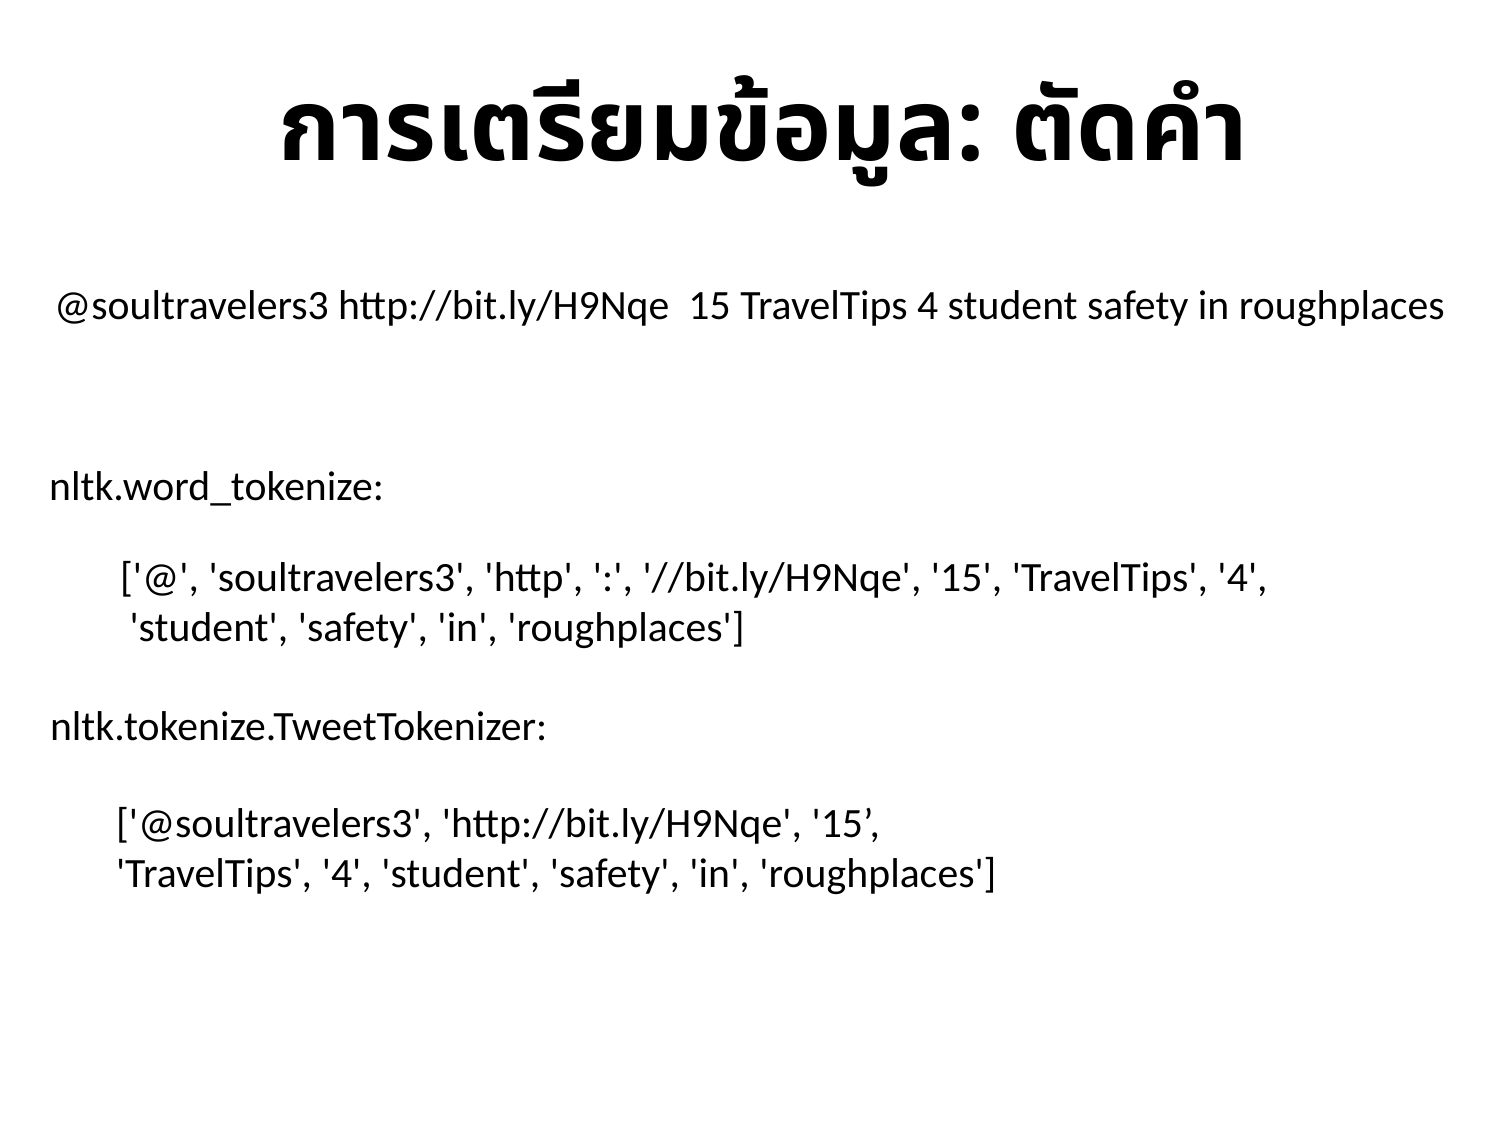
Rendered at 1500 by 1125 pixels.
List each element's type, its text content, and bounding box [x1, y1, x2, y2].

text_box @soultravelers3 http://bit.ly/H9Nqe 15 TravelTips 4 student safety in roughplaces [39, 270, 1461, 335]
text_box ['@soultravelers3', 'http://bit.ly/H9Nqe', '15’, 'TravelTips', '4', 'student', 'safety', 'in', 'roughplaces'] [101, 788, 1078, 904]
text_box การเตรียมข้อมูล: ตัดคำ [264, 53, 1263, 188]
text_box nltk.word_tokenize: [34, 451, 400, 517]
text_box nltk.tokenize.TweetTokenizer: [35, 691, 563, 756]
text_box ['@', 'soultravelers3', 'http', ':', '//bit.ly/H9Nqe', '15', 'TravelTips', '4', 'student', 'safety', 'in', 'roughplaces'] [105, 542, 1284, 658]
